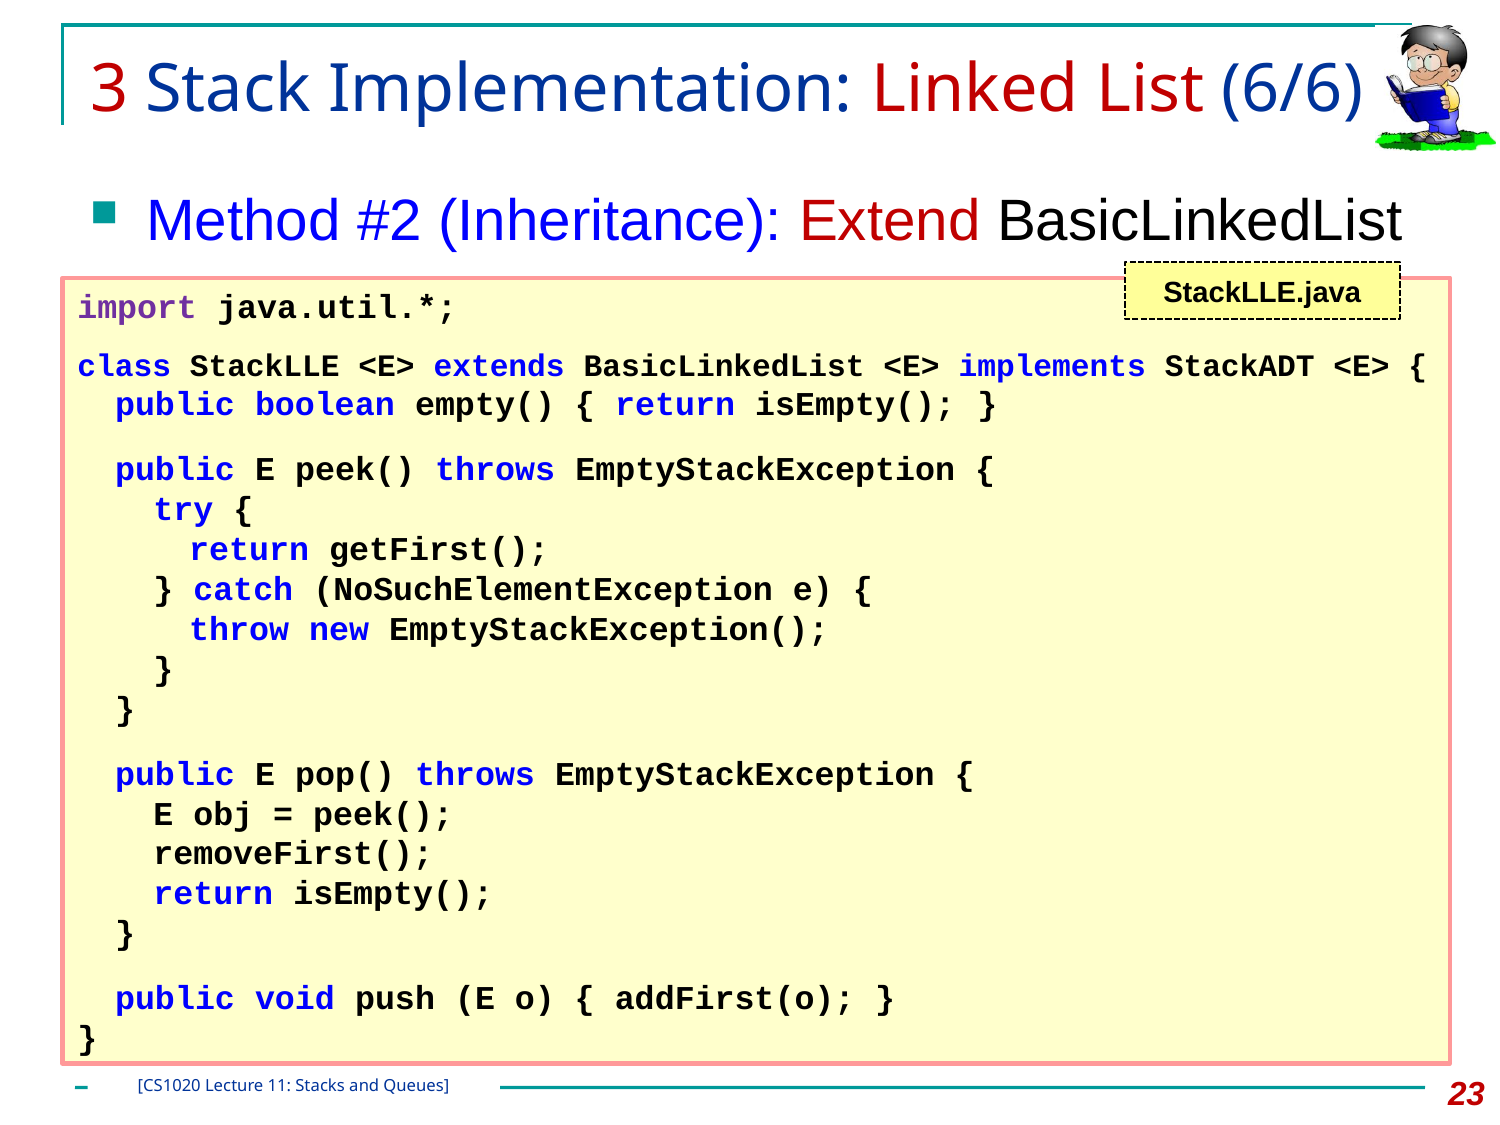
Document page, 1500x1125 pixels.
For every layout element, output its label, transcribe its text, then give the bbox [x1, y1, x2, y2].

picture [1375, 25, 1496, 152]
title 3 Stack Implementation: Linked List (6/6) [74, 37, 1426, 168]
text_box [62, 262, 1451, 1074]
slide_number 23 [1400, 1065, 1500, 1125]
list Method #2 (Inheritance): Extend BasicLinkedList [74, 174, 1426, 260]
text_box [CS1020 Lecture 11: Stacks and Queues] [87, 1081, 500, 1100]
